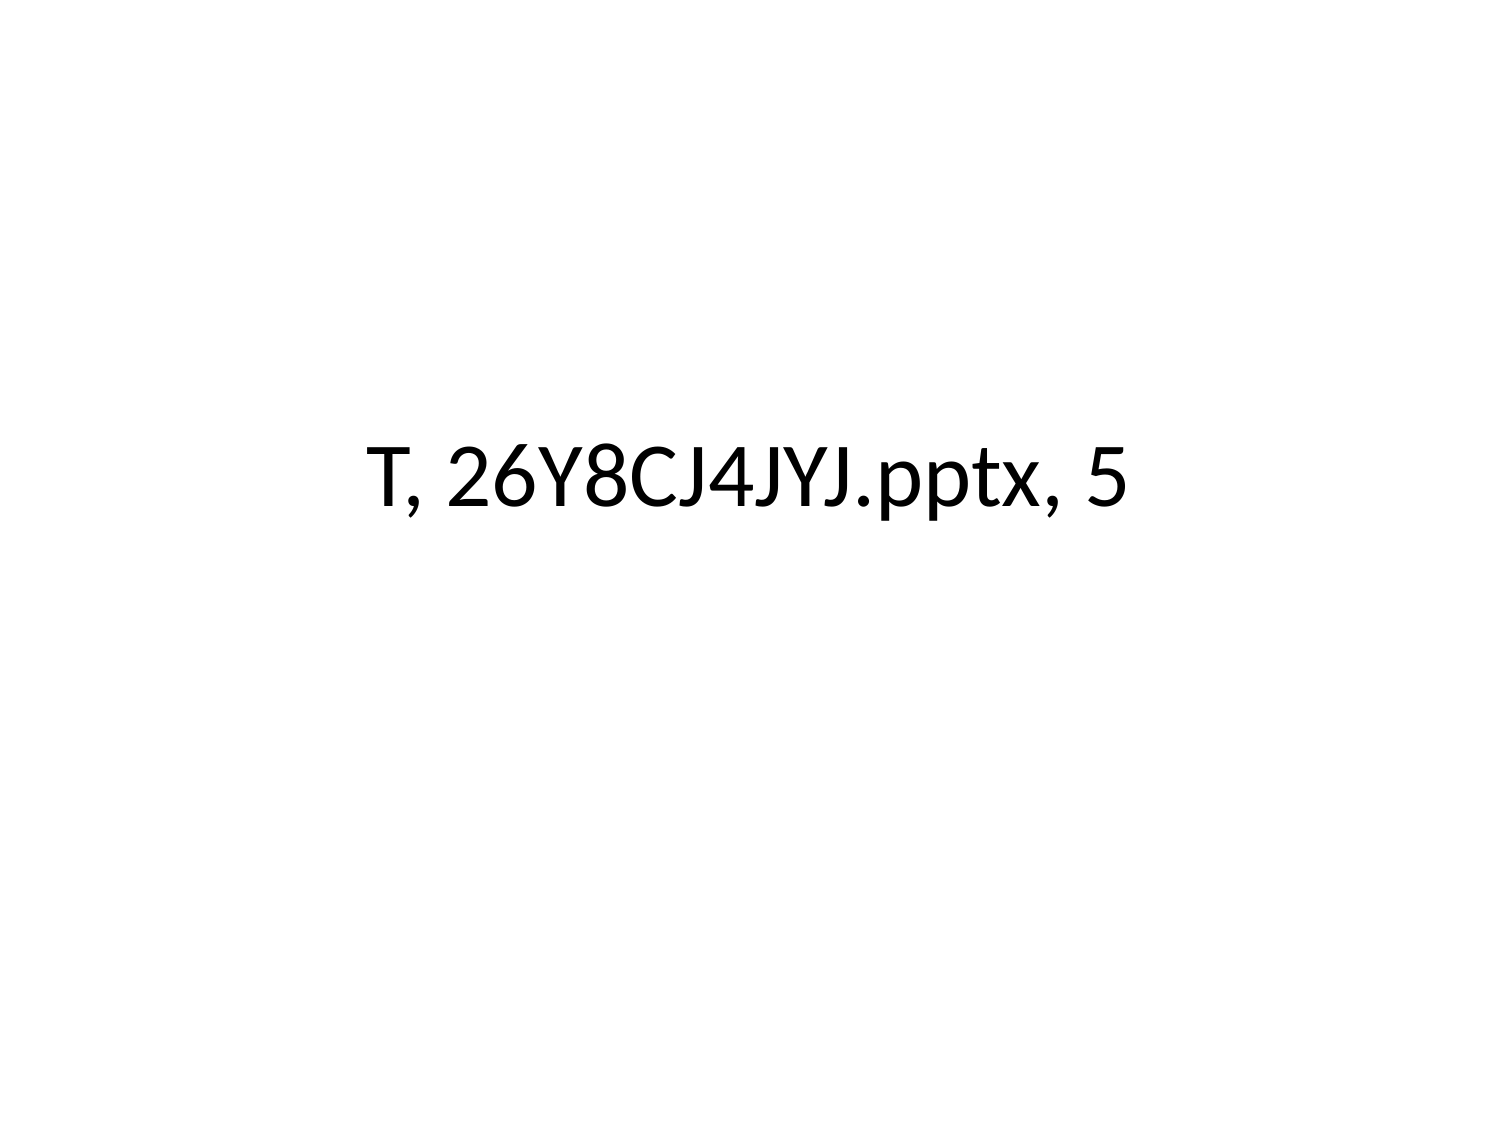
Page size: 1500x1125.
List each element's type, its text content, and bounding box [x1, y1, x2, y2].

title T, 26Y8CJ4JYJ.pptx, 5 [112, 349, 1388, 591]
